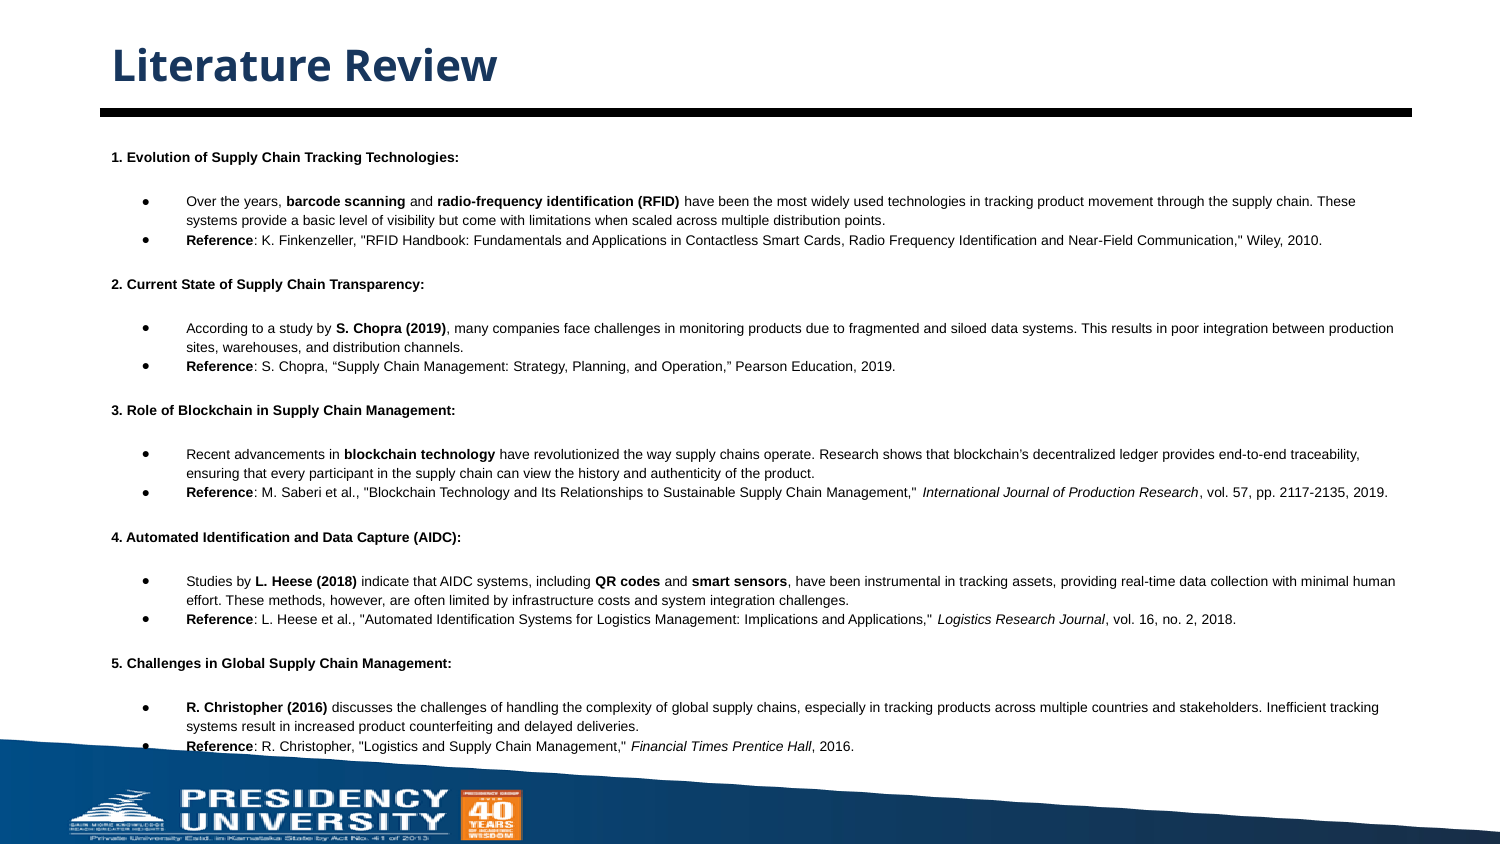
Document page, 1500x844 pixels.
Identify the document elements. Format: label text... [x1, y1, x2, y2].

list 1. Evolution of Supply Chain Tracking Technologies: Over the years, barcode scanning and radio-frequency identification (RFID) have been the most widely used technologies in tracking product movement through the supply chain. These systems provide a basic level of visibility but come with limitations when scaled across multiple distribution points. Reference: K. Finkenzeller, "RFID Handbook: Fundamentals and Applications in Contactless Smart Cards, Radio Frequency Identification and Near-Field Communication," Wiley, 2010. 2. Current State of Supply Chain Transparency: According to a study by S. Chopra (2019), many companies face challenges in monitoring products due to fragmented and siloed data systems. This results in poor integration between production sites, warehouses, and distribution channels. Reference: S. Chopra, “Supply Chain Management: Strategy, Planning, and Operation,” Pearson Education, 2019. 3. Role of Blockchain in Supply Chain Management: Recent advancements in blockchain technology have revolutionized the way supply chains operate. Research shows that blockchain’s decentralized ledger provides end-to-end traceability, ensuring that every participant in the supply chain can view the history and authenticity of the product. Reference: M. Saberi et al., "Blockchain Technology and Its Relationships to Sustainable Supply Chain Management," International Journal of Production Research, vol. 57, pp. 2117-2135, 2019. 4. Automated Identification and Data Capture (AIDC): Studies by L. Heese (2018) indicate that AIDC systems, including QR codes and smart sensors, have been instrumental in tracking assets, providing real-time data collection with minimal human effort. These methods, however, are often limited by infrastructure costs and system integration challenges. Reference: L. Heese et al., "Automated Identification Systems for Logistics Management: Implications and Applications," Logistics Research Journal, vol. 16, no. 2, 2018. 5. Challenges in Global Supply Chain Management: R. Christopher (2016) discusses the challenges of handling the complexity of global supply chains, especially in tracking products across multiple countries and stakeholders. Inefficient tracking systems result in increased product counterfeiting and delayed deliveries. Reference: R. Christopher, "Logistics and Supply Chain Management," Financial Times Prentice Hall, 2016. [99, 140, 1413, 750]
title Literature Review [99, 33, 1413, 94]
picture [0, 737, 1500, 844]
